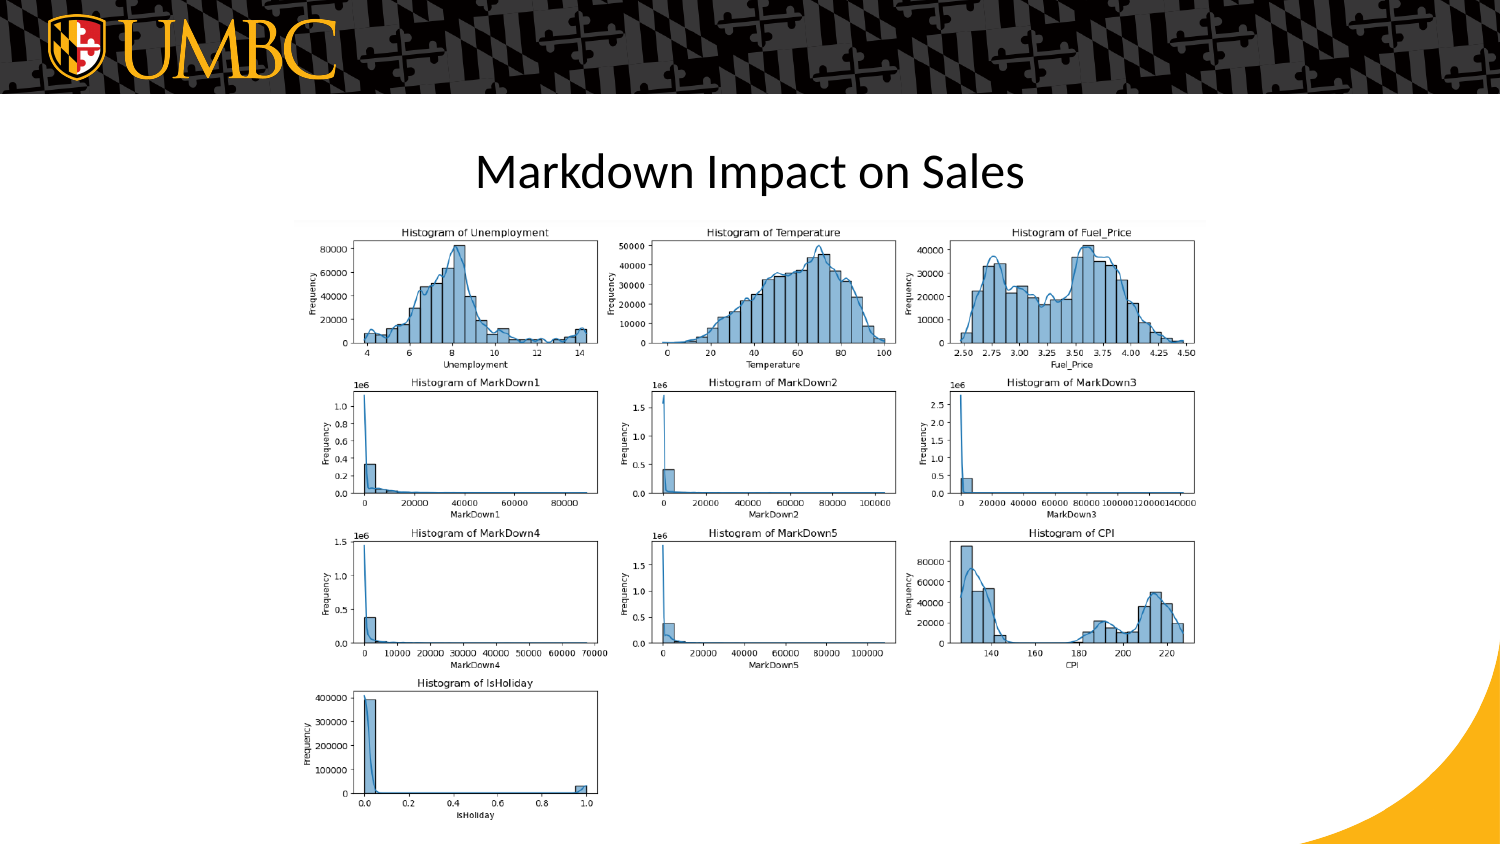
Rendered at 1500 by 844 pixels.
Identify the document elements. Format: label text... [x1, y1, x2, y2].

picture [1299, 639, 1500, 844]
picture [0, 0, 1500, 94]
picture [294, 220, 1206, 835]
title Markdown Impact on Sales [75, 115, 1425, 221]
